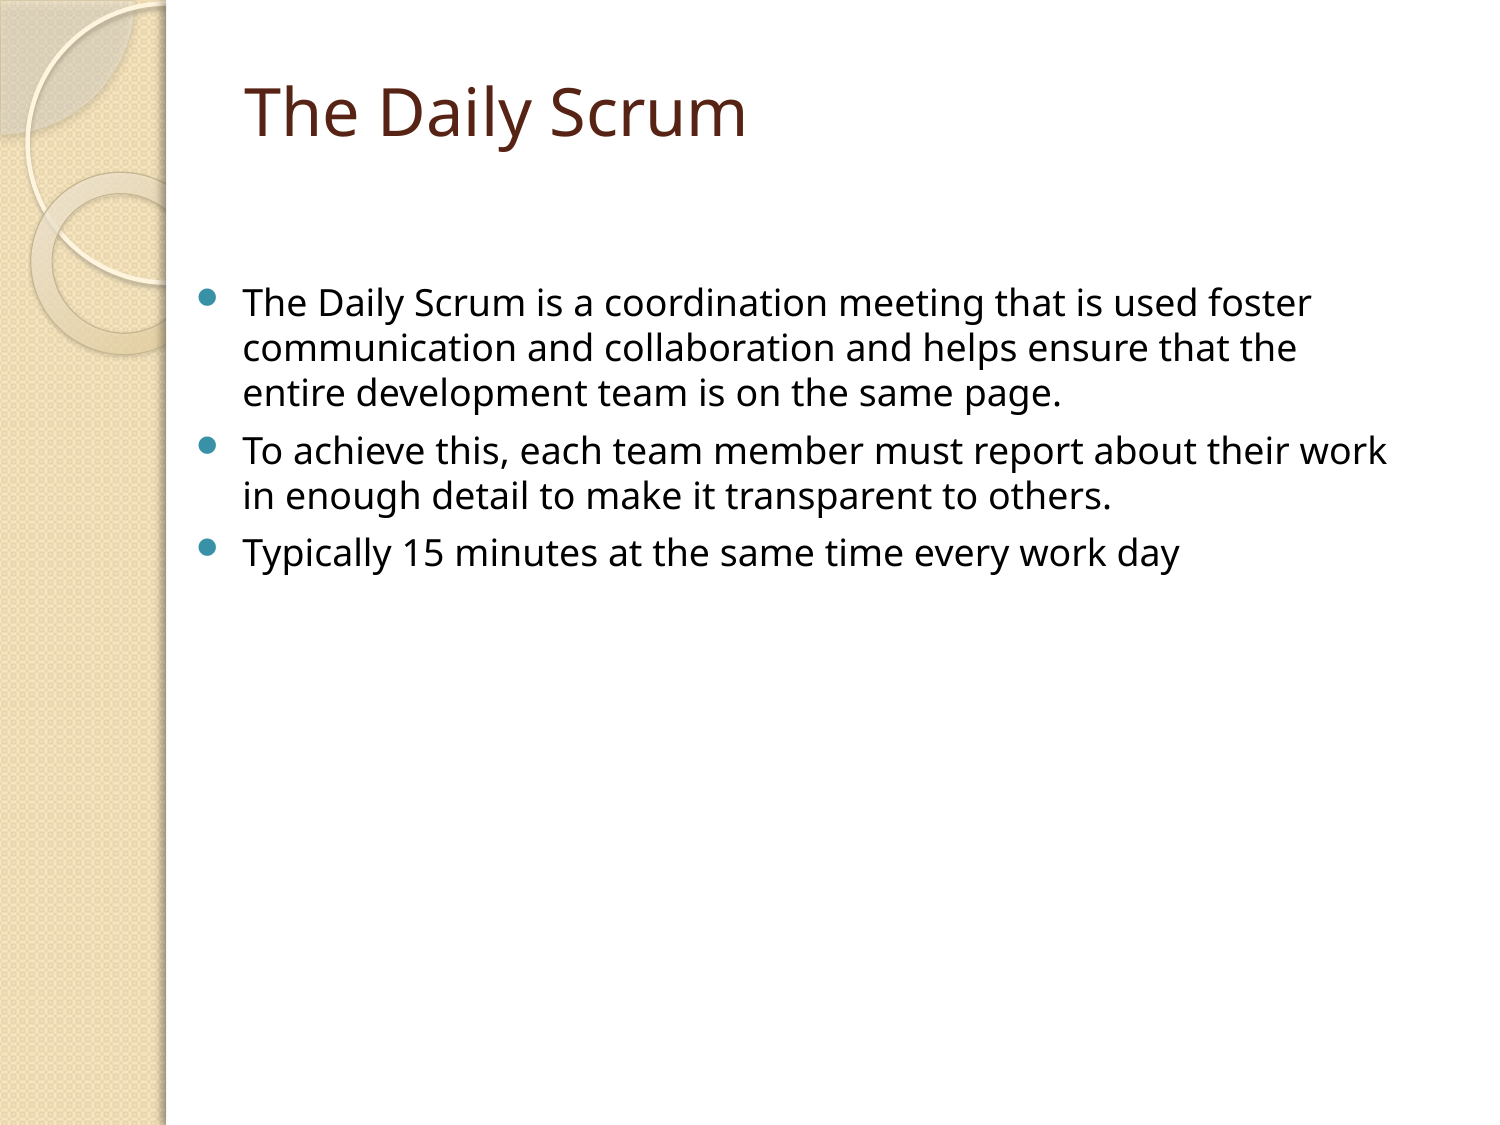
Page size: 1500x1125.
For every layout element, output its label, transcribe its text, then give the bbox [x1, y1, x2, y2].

list The Daily Scrum is a coordination meeting that is used foster communication and collaboration and helps ensure that the entire development team is on the same page. To achieve this, each team member must report about their work in enough detail to make it transparent to others. Typically 15 minutes at the same time every work day [167, 271, 1425, 909]
title [235, 45, 1466, 233]
text_box The Daily Scrum [229, 62, 1288, 198]
